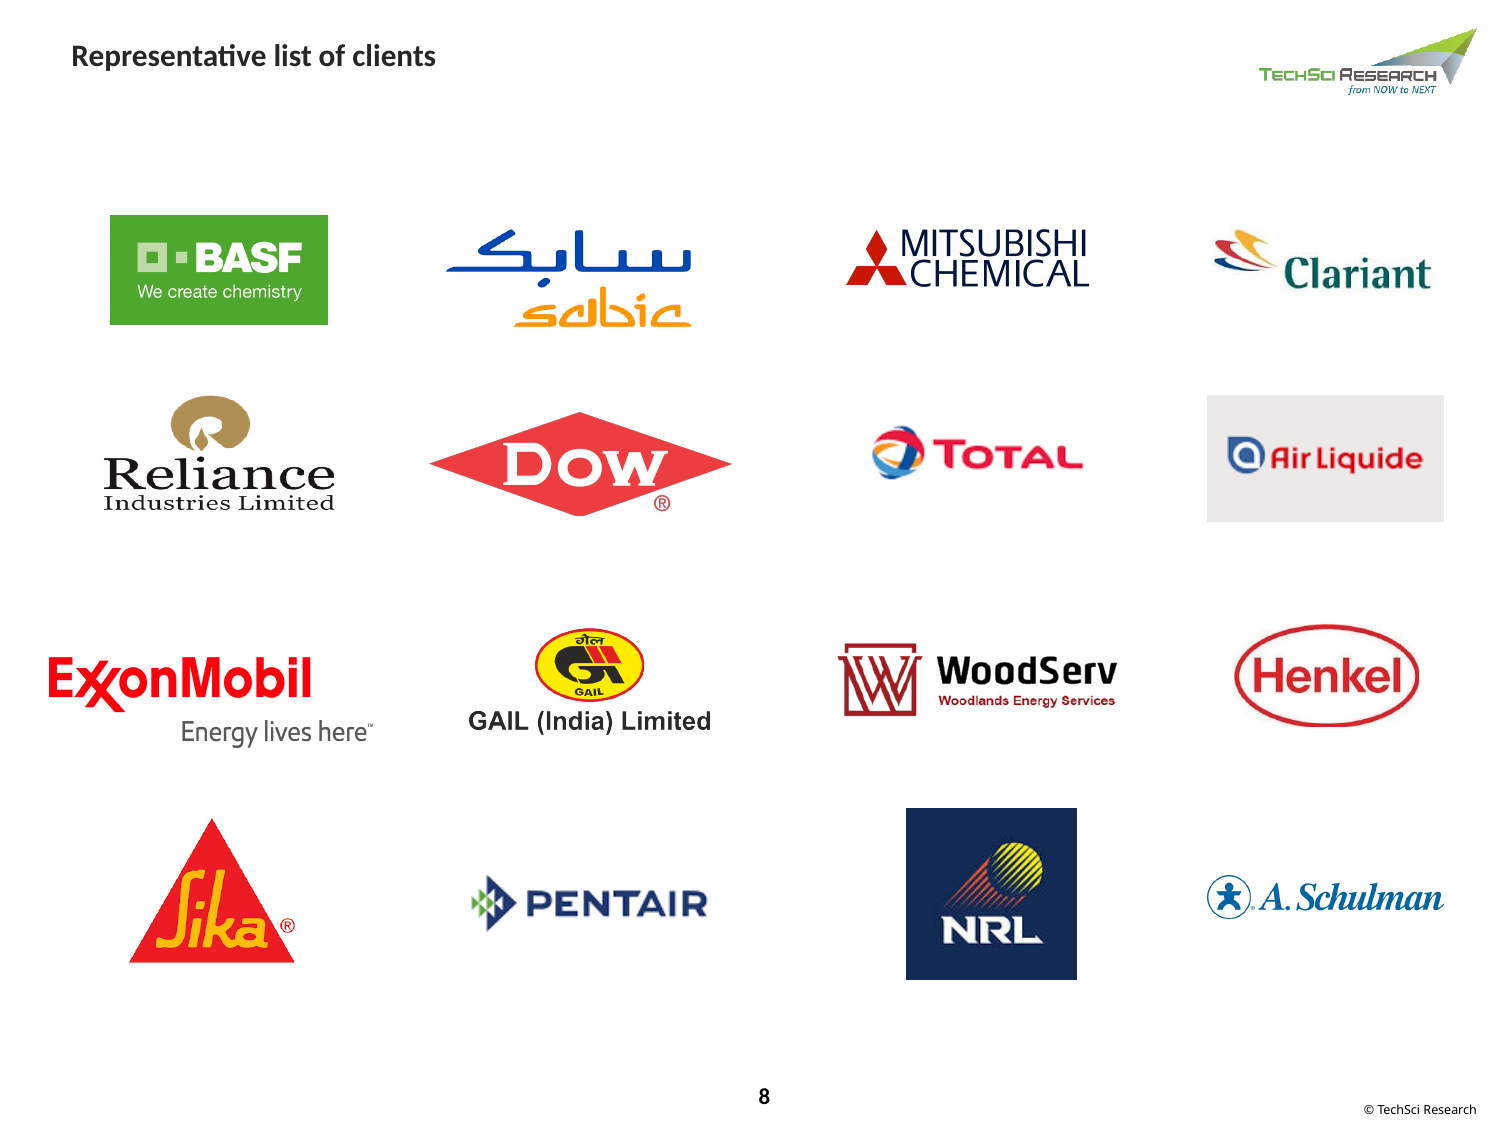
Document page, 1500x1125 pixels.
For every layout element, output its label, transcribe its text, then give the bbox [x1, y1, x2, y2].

picture [1207, 875, 1444, 919]
picture [868, 424, 1105, 482]
picture [1234, 624, 1420, 727]
picture [110, 215, 328, 325]
picture [469, 628, 710, 735]
picture [1257, 27, 1477, 96]
picture [99, 392, 339, 513]
picture [906, 808, 1077, 980]
picture [471, 875, 708, 932]
picture [126, 815, 297, 965]
picture [429, 412, 732, 516]
picture [47, 655, 375, 750]
picture [1207, 395, 1444, 522]
picture [820, 630, 1136, 727]
picture [839, 223, 1095, 293]
text_box Representative list of clients [56, 31, 1347, 107]
picture [446, 229, 691, 327]
picture [1207, 183, 1434, 335]
